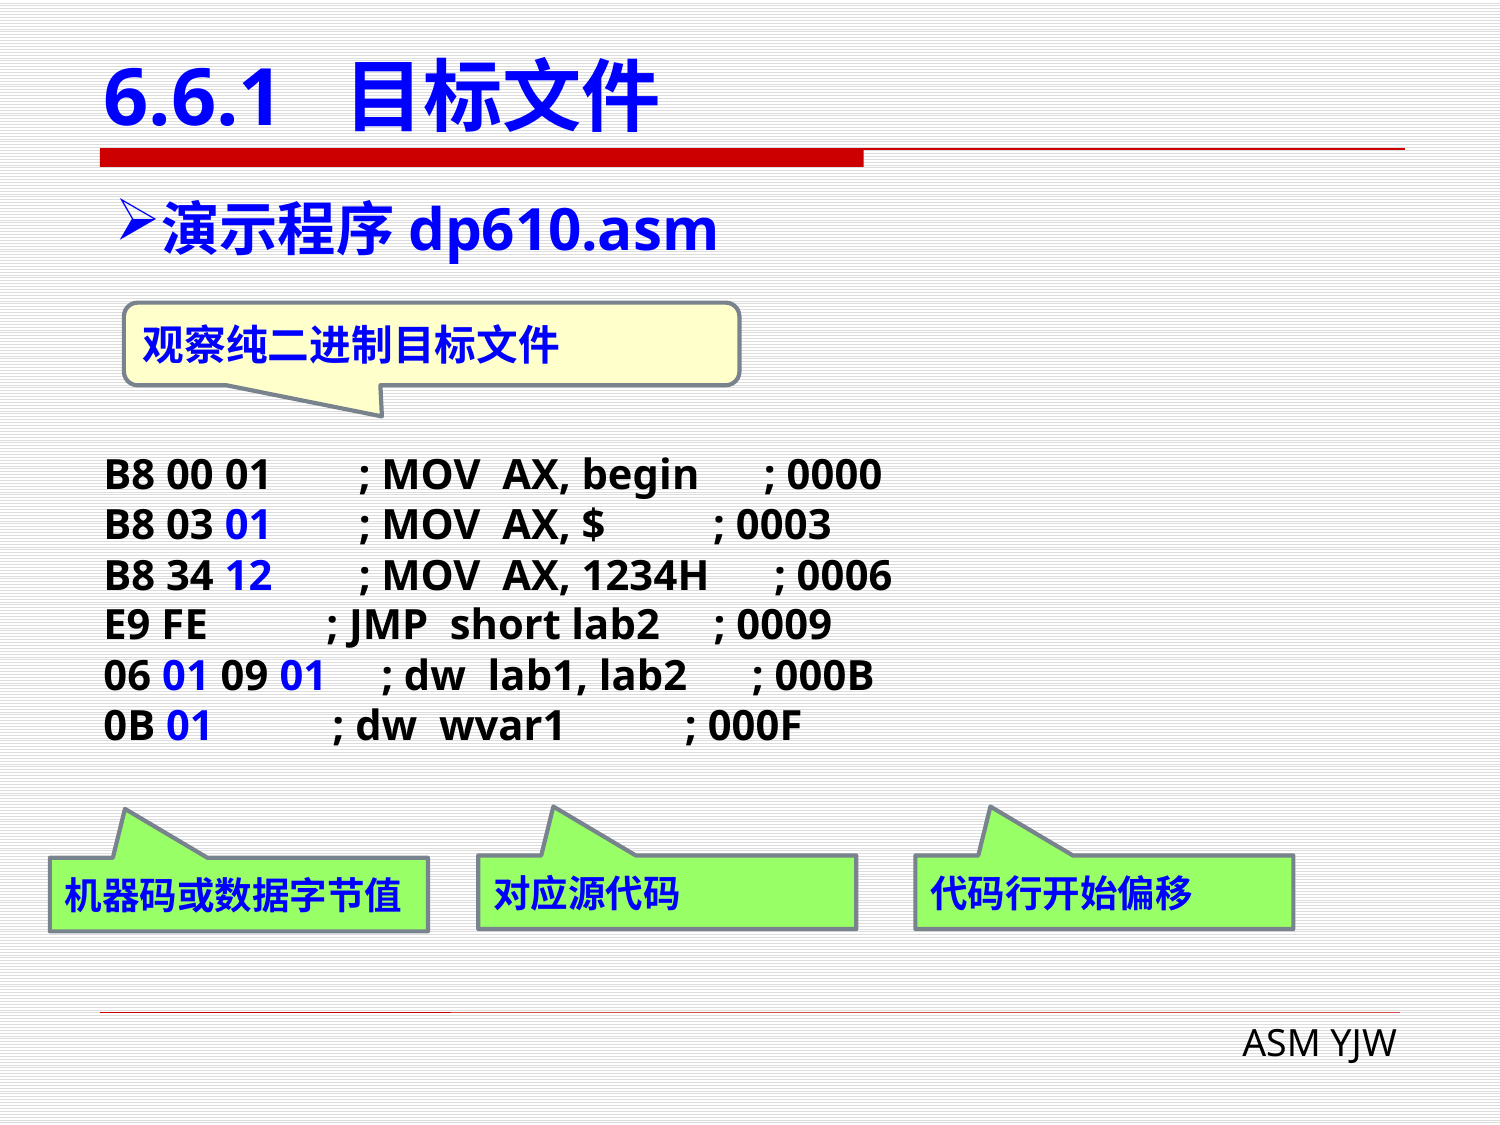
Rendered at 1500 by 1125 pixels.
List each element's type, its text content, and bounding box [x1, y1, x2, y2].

text_box B8 00 01 ; MOV AX, begin ; 0000 B8 03 01 ; MOV AX, $ ; 0003 B8 34 12 ; MOV AX, 1234H ; 0006 E9 FE ; JMP short lab2 ; 0009 06 01 09 01 ; dw lab1, lab2 ; 000B 0B 01 ; dw wvar1 ; 000F [88, 440, 1477, 756]
text_box 演示程序dp610.asm [100, 184, 1400, 270]
text_box 代码行开始偏移 [913, 804, 1296, 932]
text_box 机器码或数据字节值 [47, 806, 431, 934]
text_box 观察纯二进制目标文件 [121, 300, 742, 419]
title 6.6.1 目标文件 [88, 42, 1448, 149]
text_box 对应源代码 [476, 804, 859, 932]
